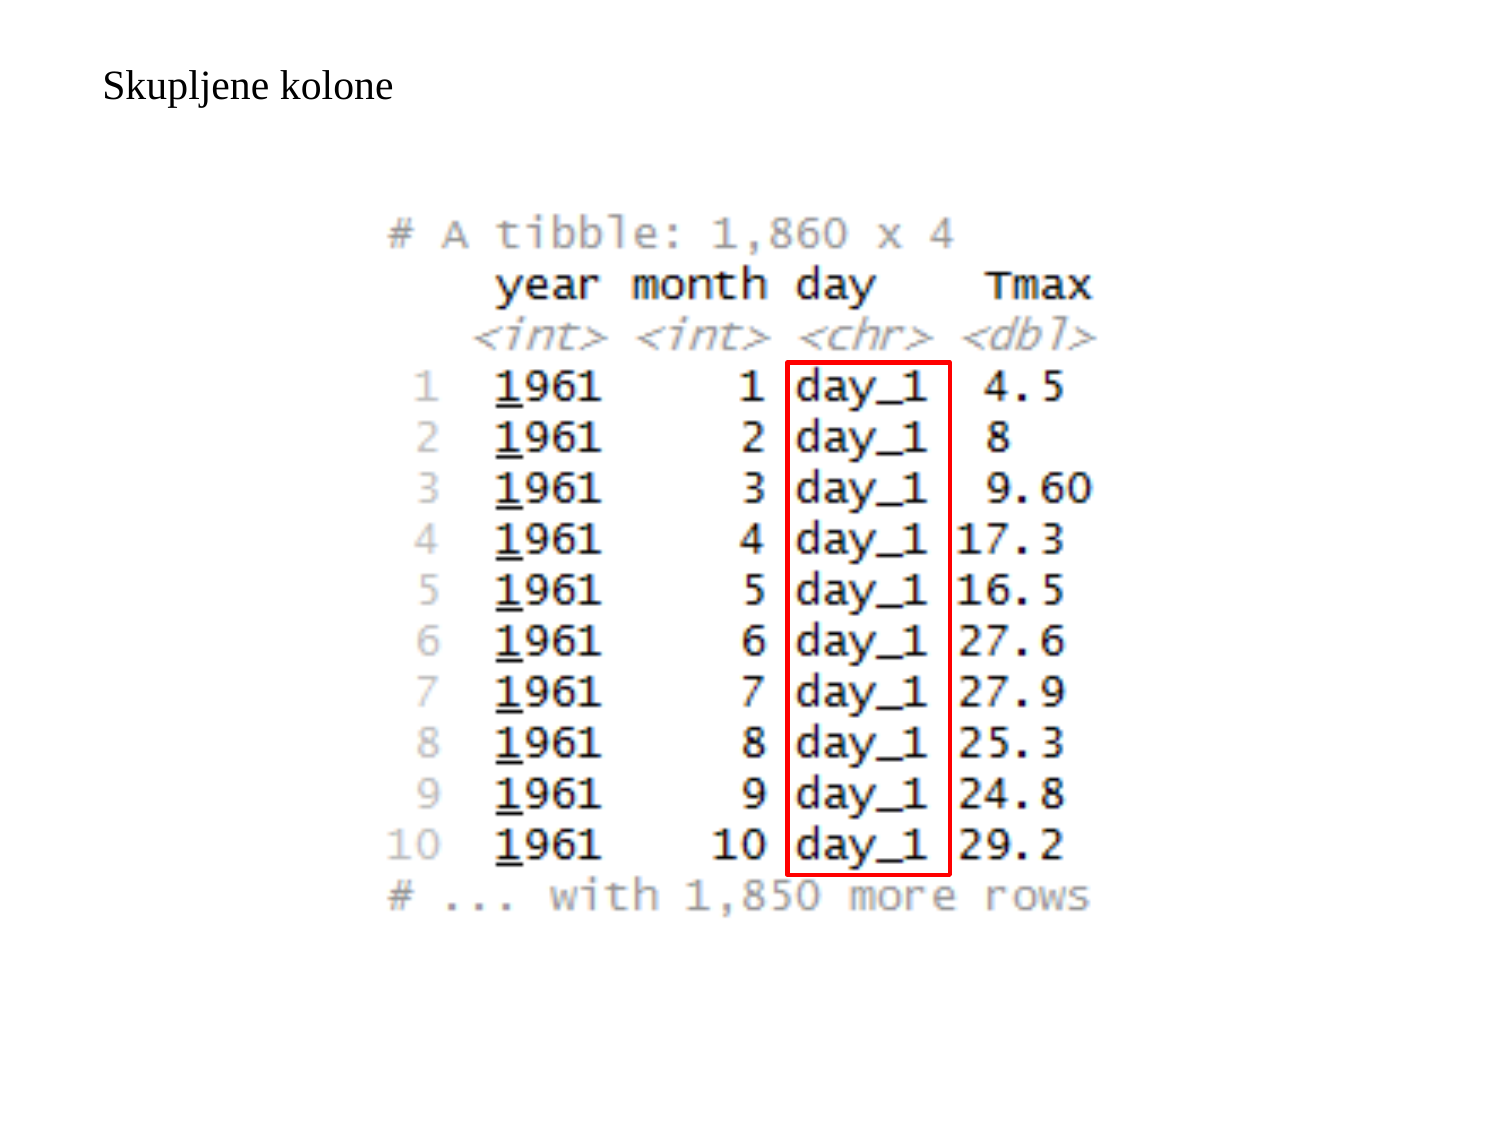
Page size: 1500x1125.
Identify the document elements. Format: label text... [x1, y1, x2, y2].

picture [374, 212, 1136, 926]
text_box Skupljene kolone [87, 50, 738, 115]
